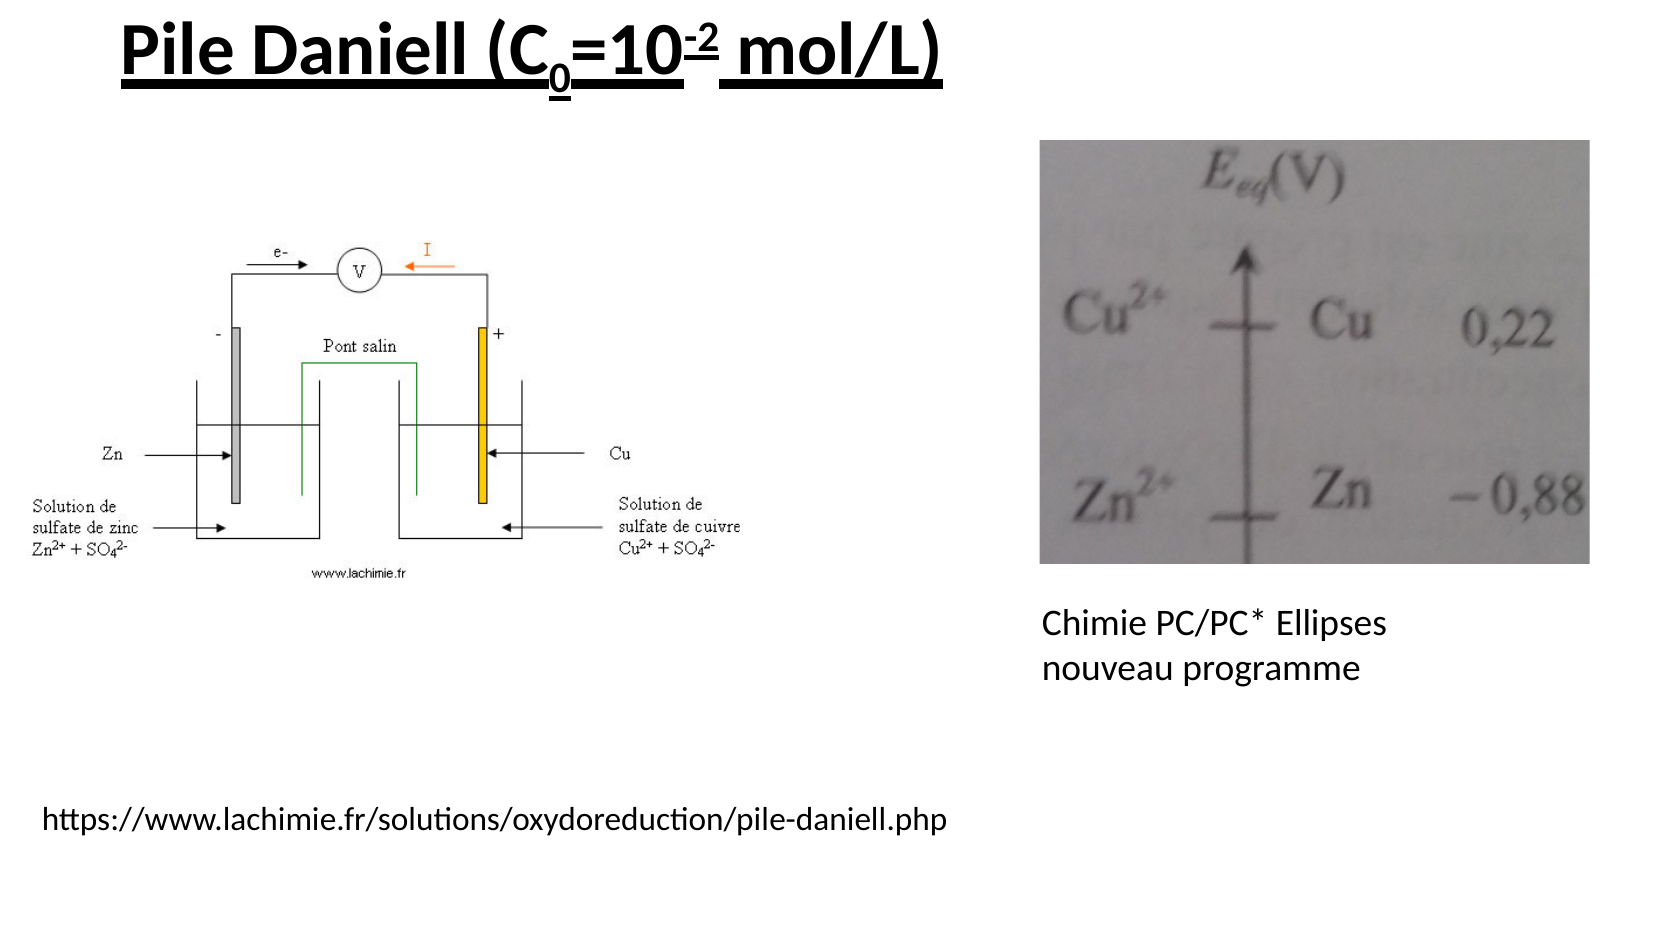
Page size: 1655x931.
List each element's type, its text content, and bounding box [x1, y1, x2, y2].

picture [26, 239, 740, 593]
text_box Chimie PC/PC* Ellipses nouveau programme [1027, 590, 1655, 695]
picture [1039, 139, 1590, 565]
text_box https://www.lachimie.fr/solutions/oxydoreduction/pile-daniell.php [27, 790, 1127, 845]
title Pile Daniell (C0=10-2 mol/L) [72, 0, 990, 91]
